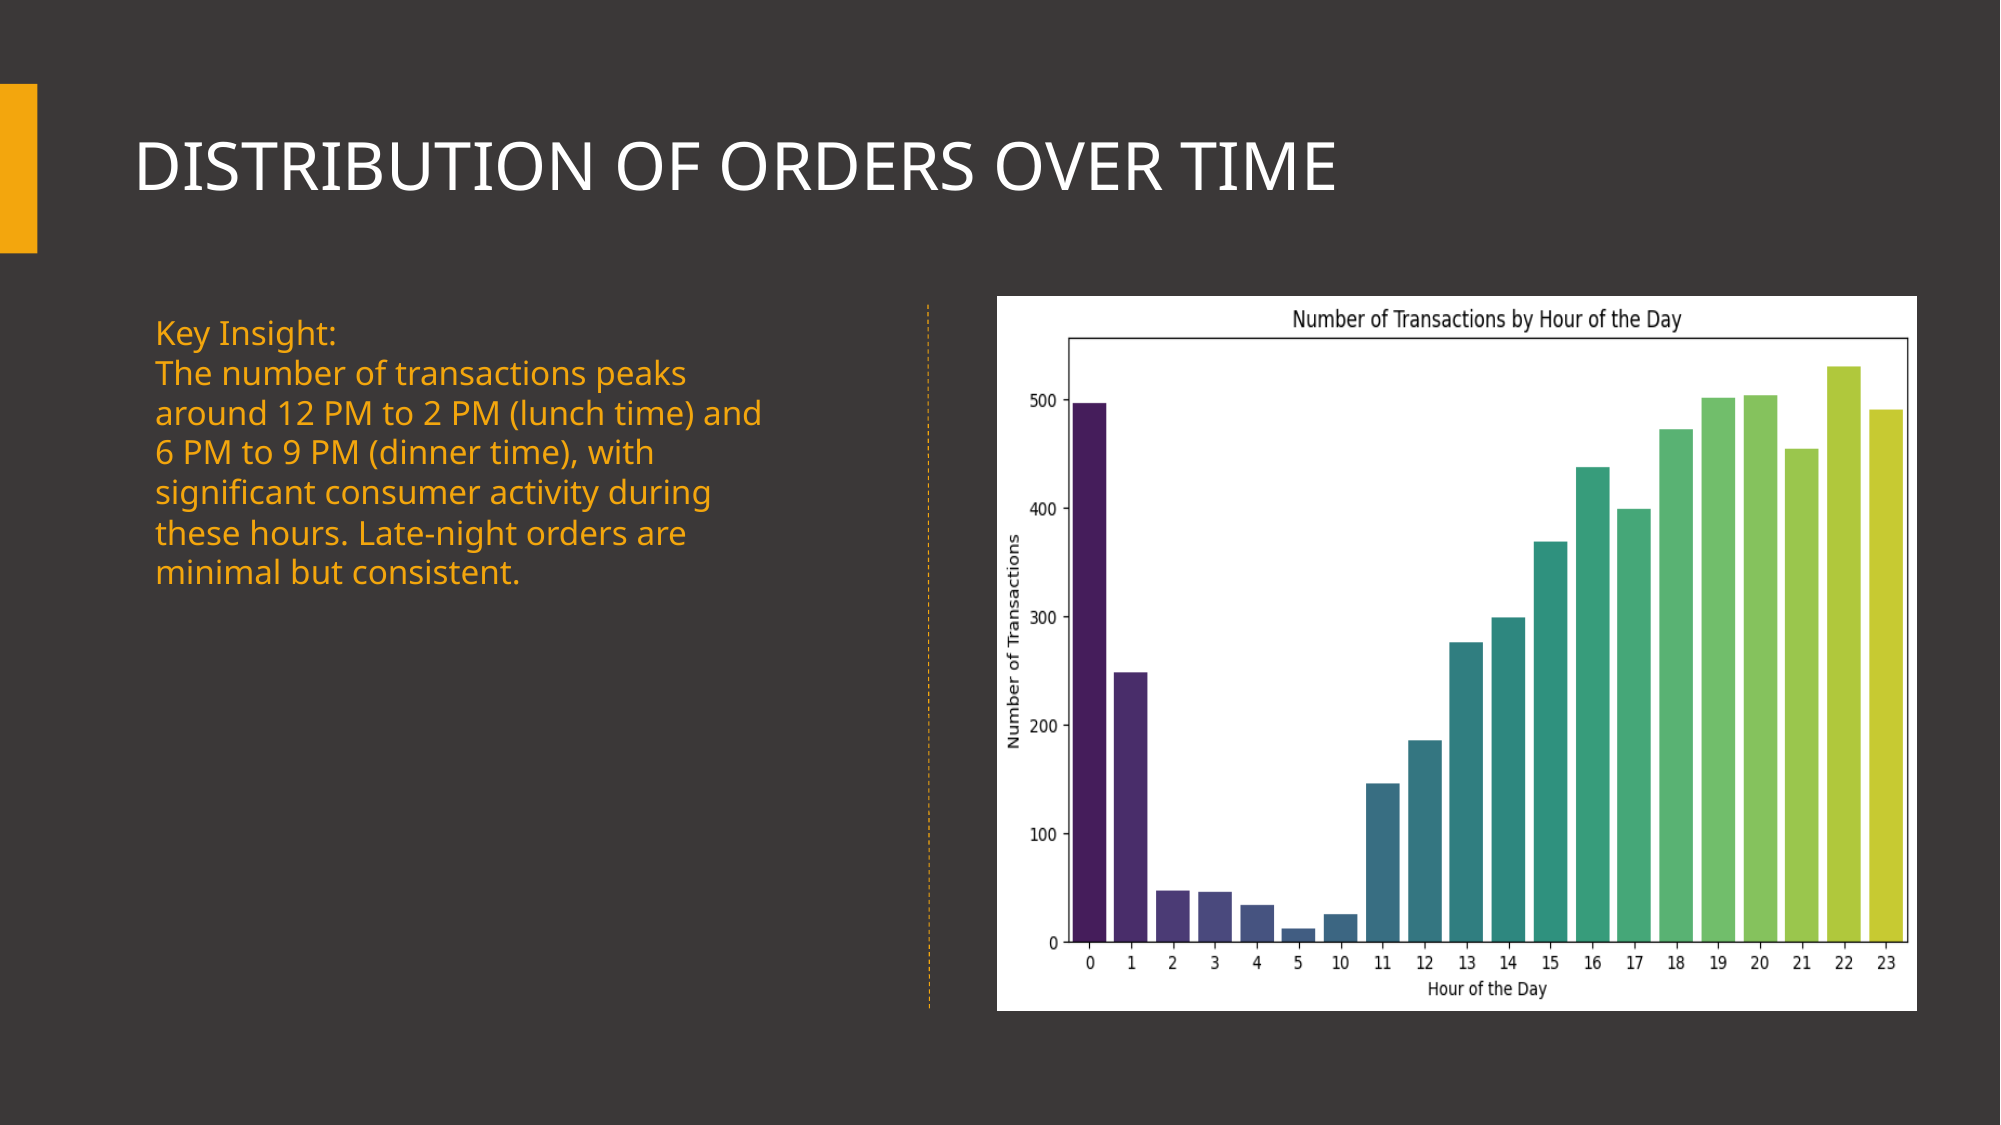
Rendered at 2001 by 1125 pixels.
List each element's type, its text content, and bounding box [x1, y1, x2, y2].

picture [997, 296, 1917, 1011]
text_box Key Insight: The number of transactions peaks around 12 PM to 2 PM (lunch time) and 6 PM to 9 PM (dinner time), with significant consumer activity during these hours. Late-night orders are minimal but consistent. [140, 304, 782, 599]
title Distribution of Orders Over Time [118, 59, 1863, 278]
